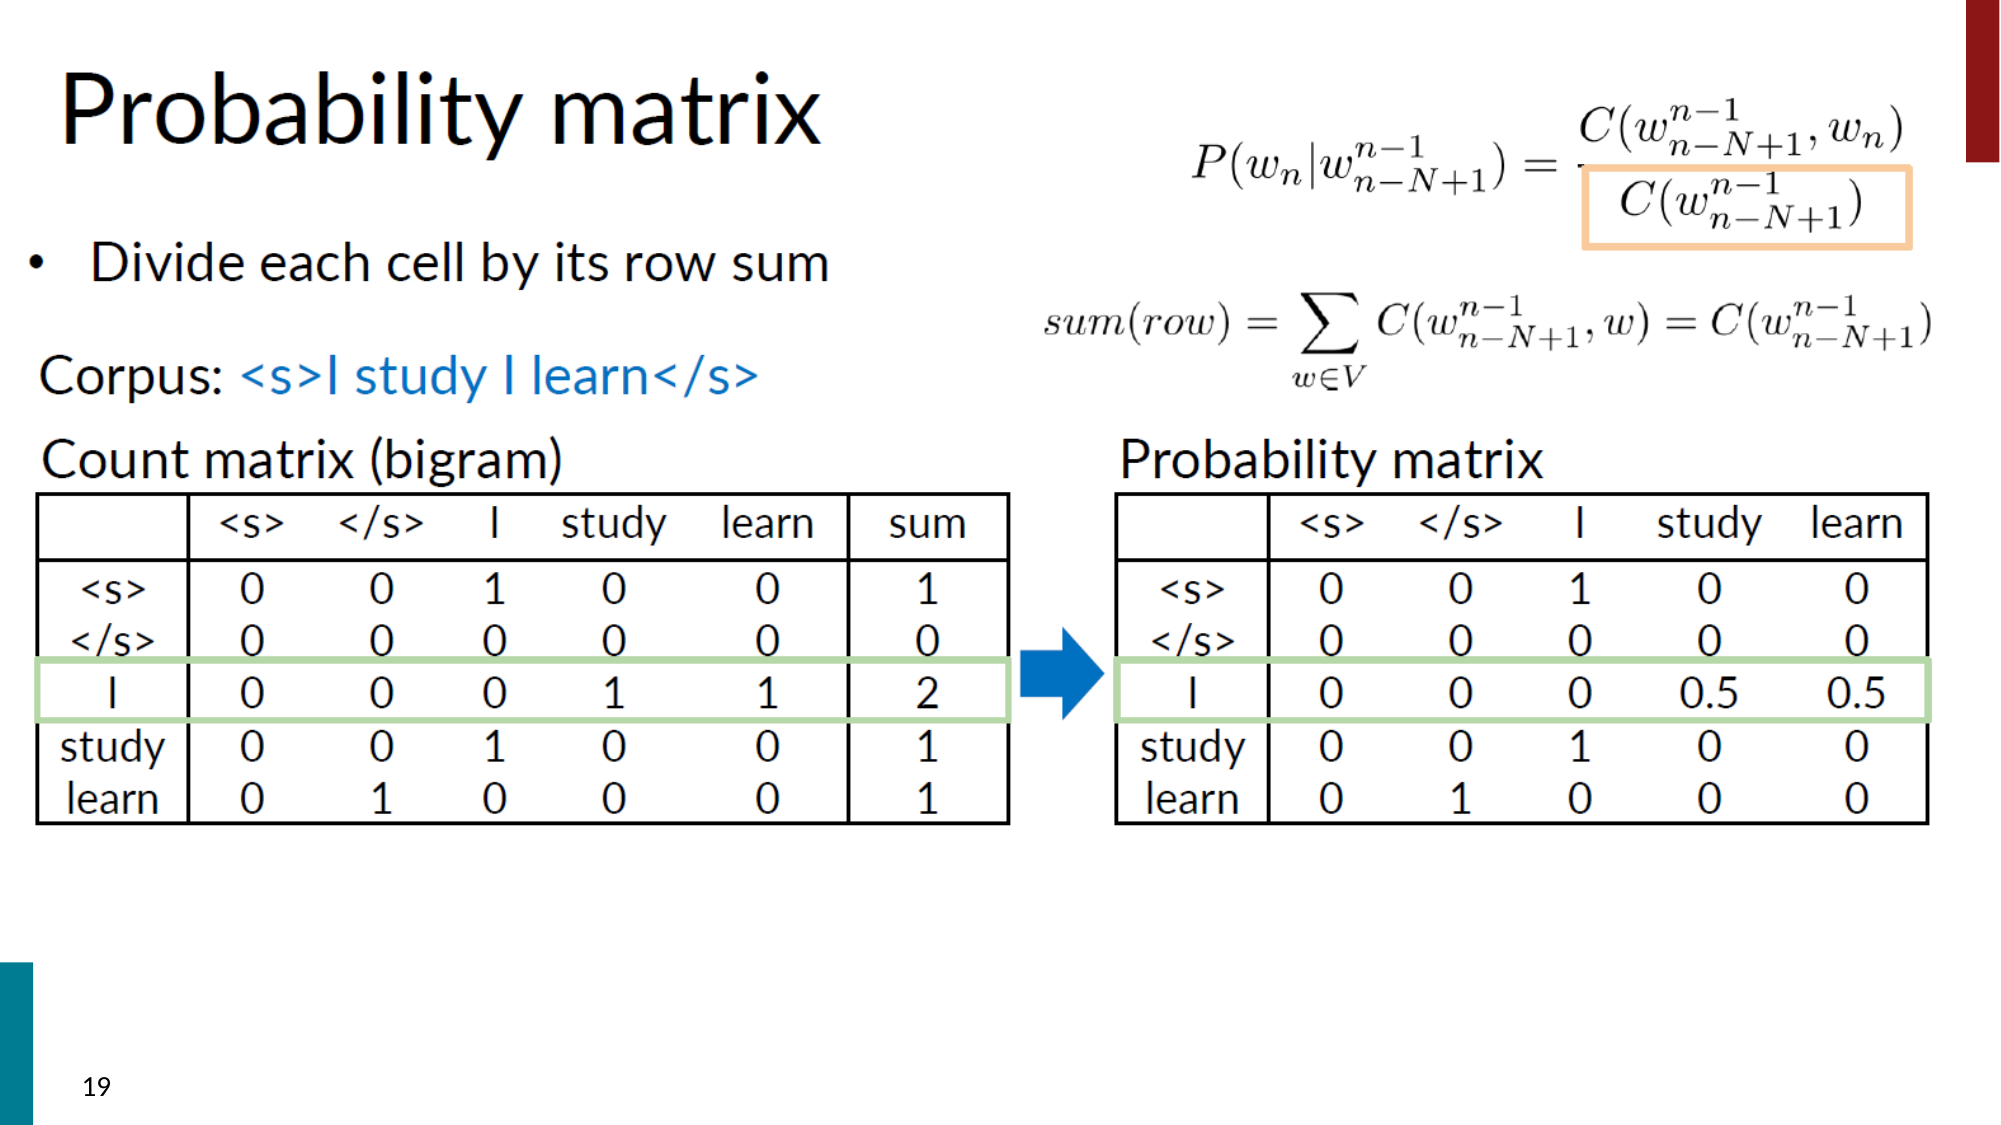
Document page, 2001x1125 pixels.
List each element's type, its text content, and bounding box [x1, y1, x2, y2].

picture [0, 0, 1961, 908]
slide_number 19 [77, 1067, 116, 1125]
